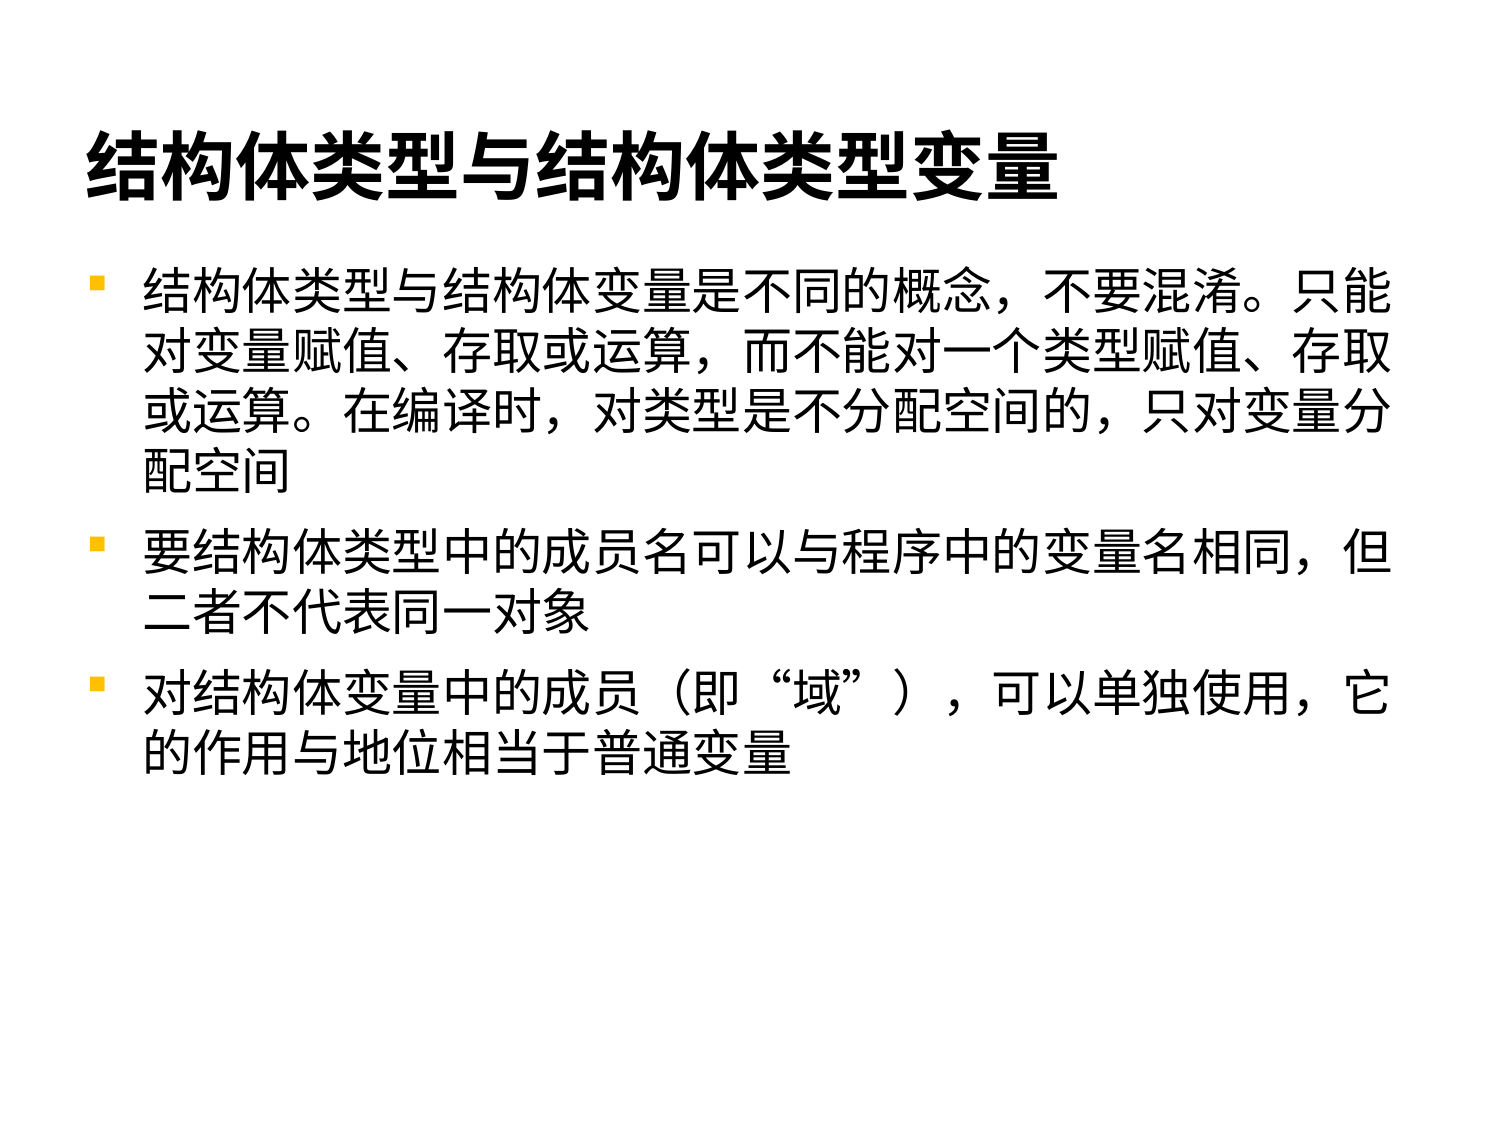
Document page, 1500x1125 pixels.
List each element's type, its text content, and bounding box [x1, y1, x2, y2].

list 结构体类型与结构体变量是不同的概念，不要混淆。只能对变量赋值、存取或运算，而不能对一个类型赋值、存取或运算。在编译时，对类型是不分配空间的，只对变量分配空间 要结构体类型中的成员名可以与程序中的变量名相同，但二者不代表同一对象 对结构体变量中的成员（即“域”），可以单独使用，它的作用与地位相当于普通变量 [70, 251, 1430, 1034]
title 结构体类型与结构体类型变量 [70, 70, 1421, 219]
